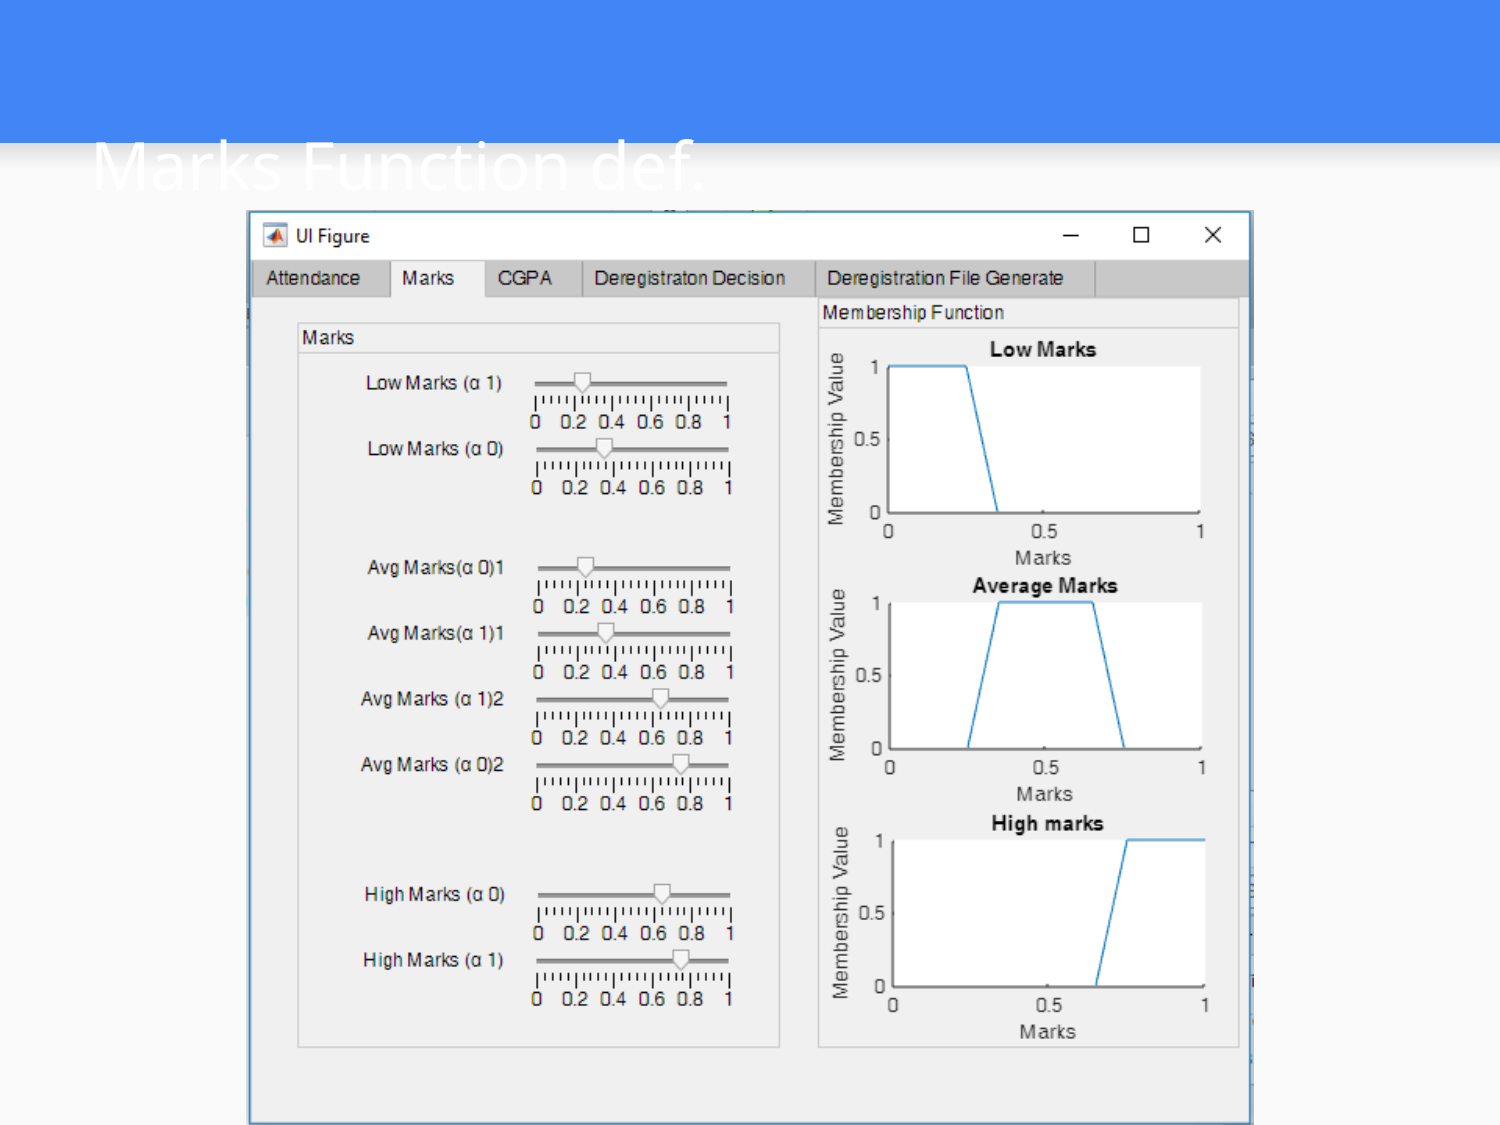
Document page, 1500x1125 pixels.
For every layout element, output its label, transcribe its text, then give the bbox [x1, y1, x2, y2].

title Marks Function def. [75, 70, 1425, 258]
picture [245, 210, 1255, 1125]
